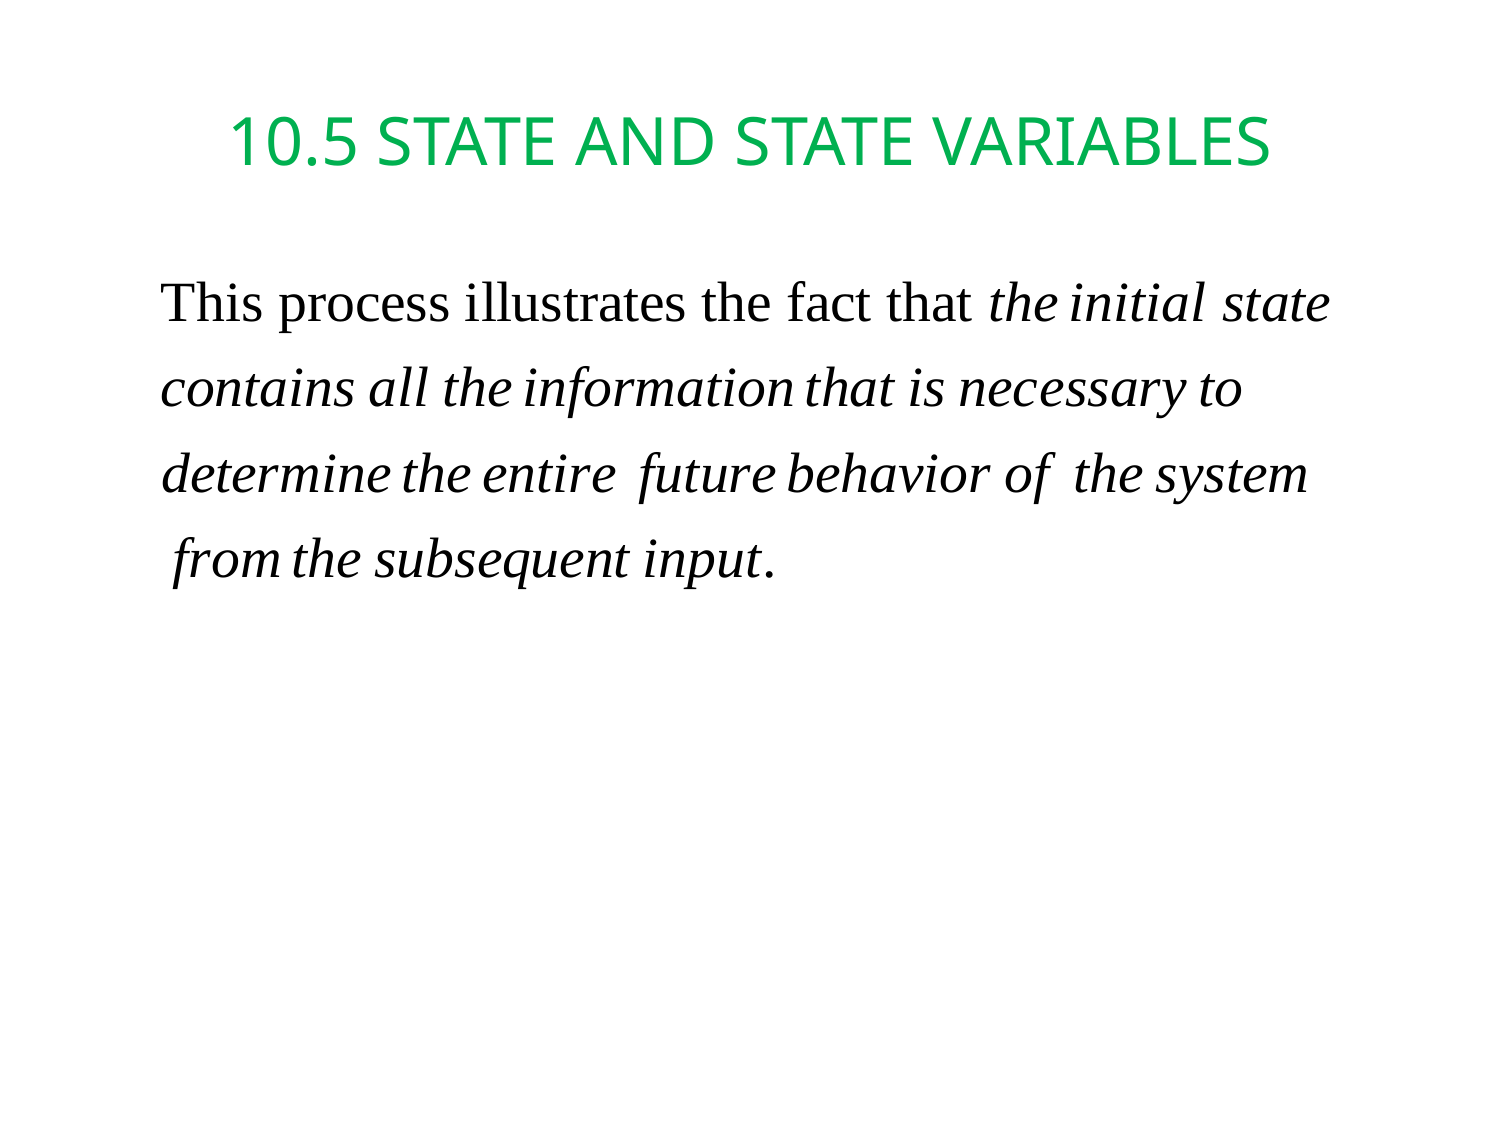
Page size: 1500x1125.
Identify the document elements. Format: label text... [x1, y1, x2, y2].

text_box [152, 269, 1356, 603]
title 10.5 STATE AND STATE VARIABLES [75, 45, 1425, 233]
